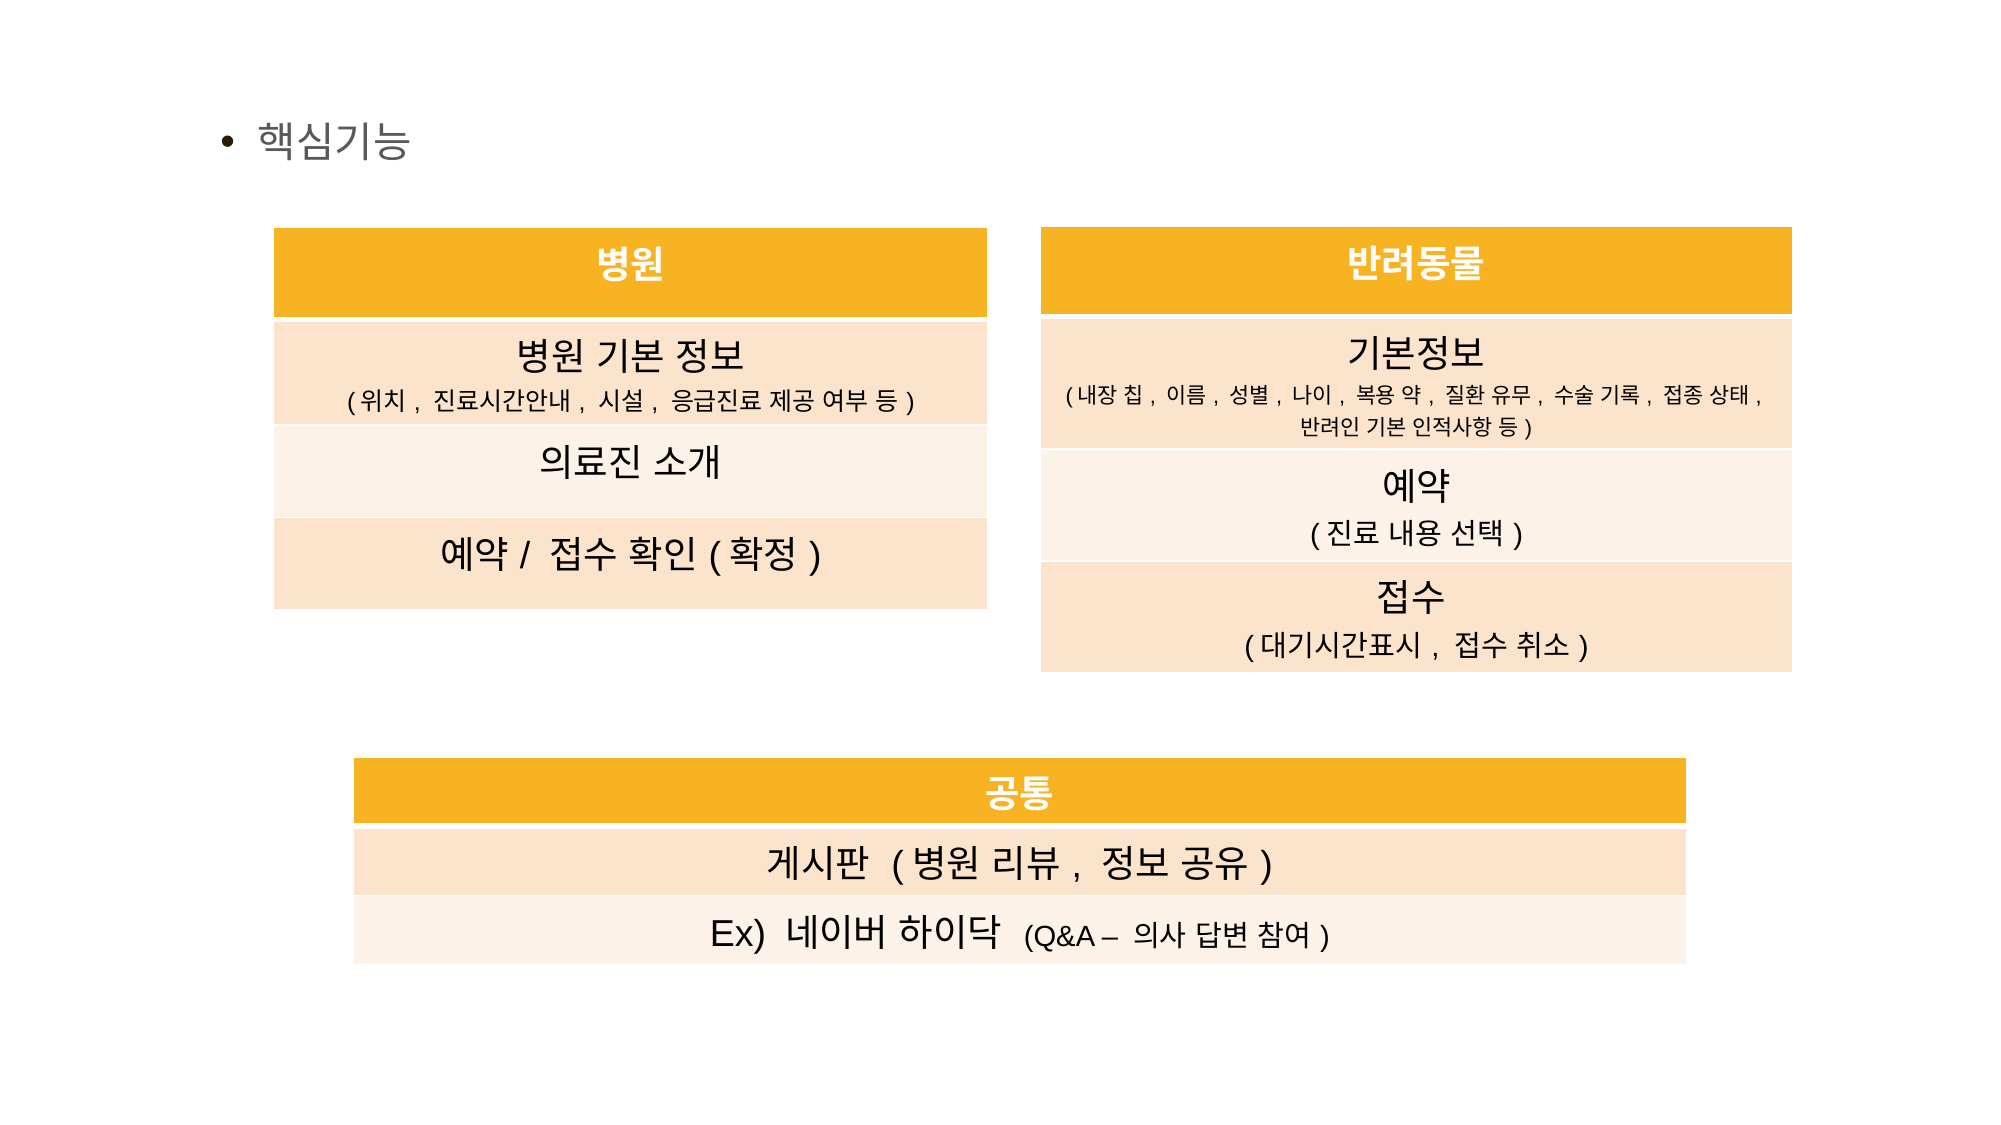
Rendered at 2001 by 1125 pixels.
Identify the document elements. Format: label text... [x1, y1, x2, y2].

list 핵심기능 [205, 103, 1875, 1099]
table_cell 병원 기본 정보 (위치, 진료시간안내, 시설, 응급진료 제공 여부 등) [274, 322, 987, 424]
table_cell Ex) 네이버 하이닥 (Q&A – 의사 답변 참여) [354, 896, 1686, 964]
table_cell 게시판 (병원 리뷰, 정보 공유) [354, 829, 1686, 895]
table_header 병원 [274, 228, 987, 317]
table_cell 의료진 소개 [274, 426, 987, 517]
table_cell 기본정보 (내장 칩, 이름, 성별, 나이, 복용 약, 질환 유무, 수술 기록, 접종 상태, 반려인 기본 인적사항 등) [1041, 319, 1792, 448]
table_cell 예약/ 접수 확인(확정) [274, 518, 987, 609]
table_cell 예약 (진료 내용 선택) [1041, 450, 1792, 560]
table_cell 접수 (대기시간표시, 접수 취소) [1041, 562, 1792, 672]
table_header 공통 [354, 758, 1686, 823]
table_header 반려동물 [1041, 227, 1792, 314]
